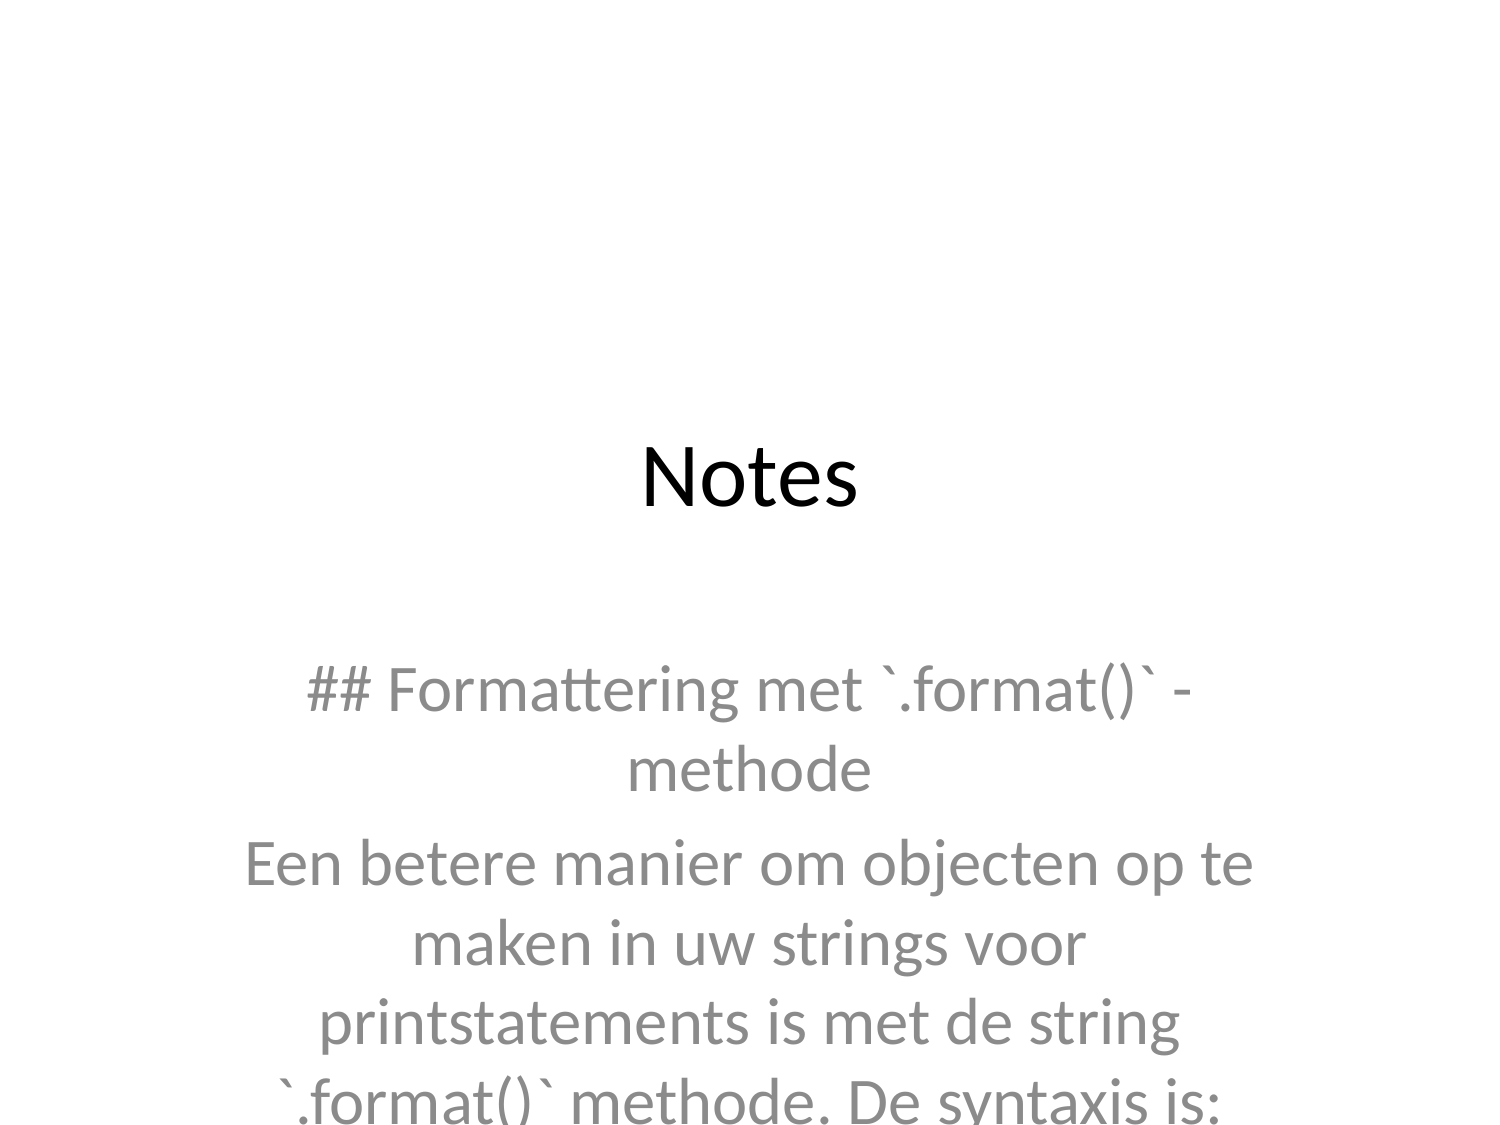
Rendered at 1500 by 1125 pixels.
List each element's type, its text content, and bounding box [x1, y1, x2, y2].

title Notes [112, 349, 1388, 591]
subtitle ## Formattering met `.format()` -methode Een betere manier om objecten op te maken in uw strings voor printstatements is met de string `.format()` methode. De syntaxis is: 'String here {} then also {}'.format('something1','something2') Bijvoorbeeld: [225, 637, 1275, 925]
